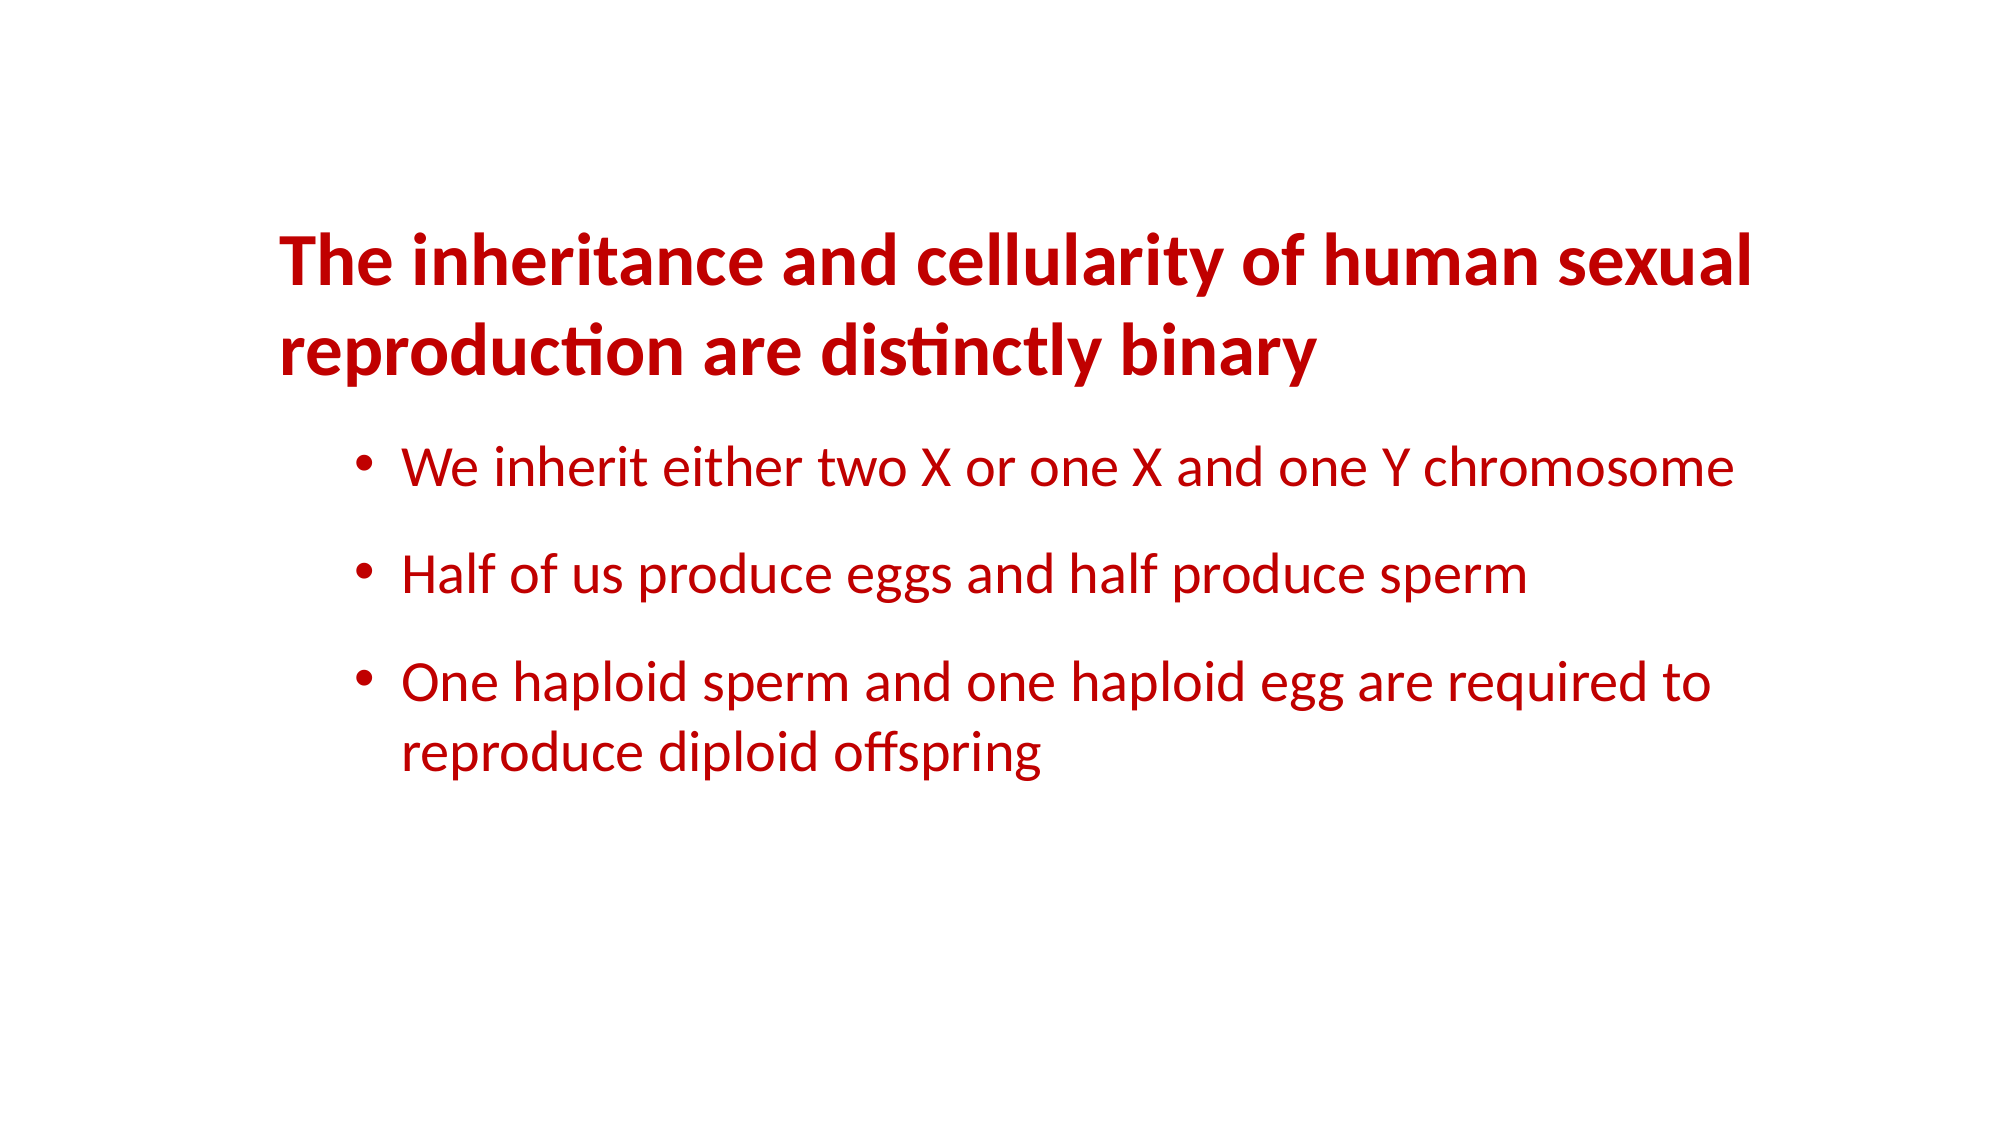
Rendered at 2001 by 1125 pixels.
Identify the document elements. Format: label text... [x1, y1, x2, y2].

text_box The inheritance and cellularity of human sexual reproduction are distinctly binary We inherit either two X or one X and one Y chromosome Half of us produce eggs and half produce sperm One haploid sperm and one haploid egg are required to reproduce diploid offspring [264, 202, 1790, 796]
